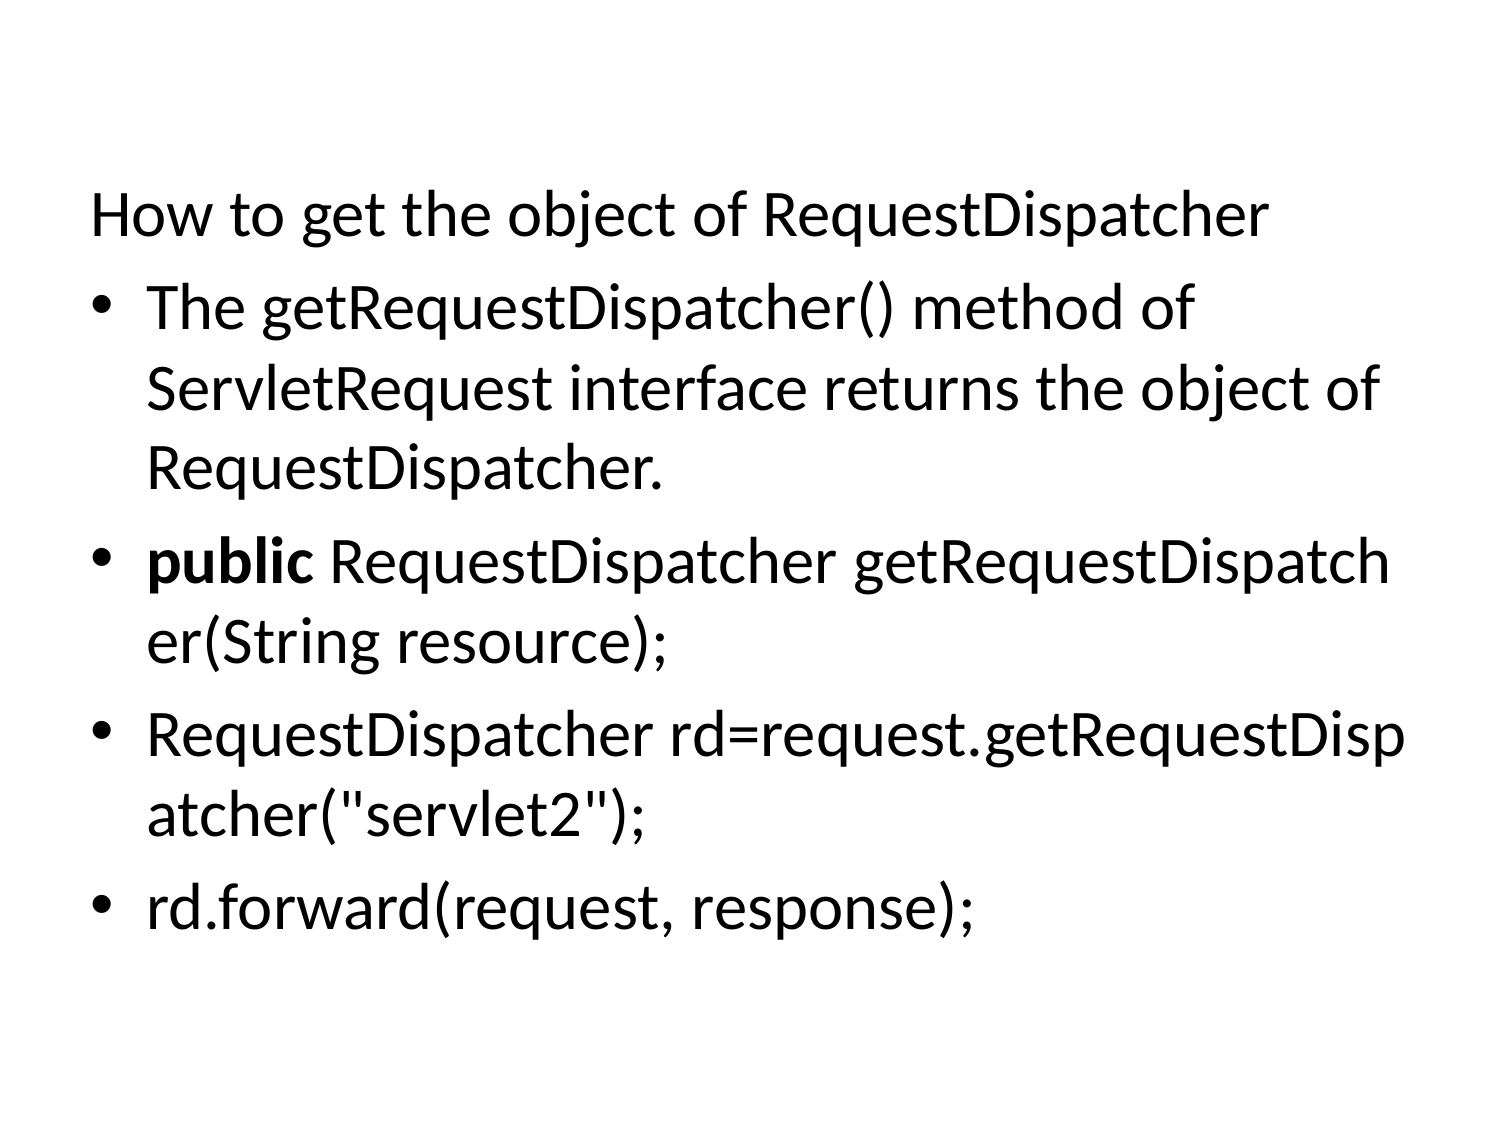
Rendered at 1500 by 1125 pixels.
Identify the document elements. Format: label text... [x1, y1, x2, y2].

list How to get the object of RequestDispatcher The getRequestDispatcher() method of ServletRequest interface returns the object of RequestDispatcher. public RequestDispatcher getRequestDispatcher(String resource); RequestDispatcher rd=request.getRequestDispatcher("servlet2"); rd.forward(request, response); [75, 162, 1425, 1005]
